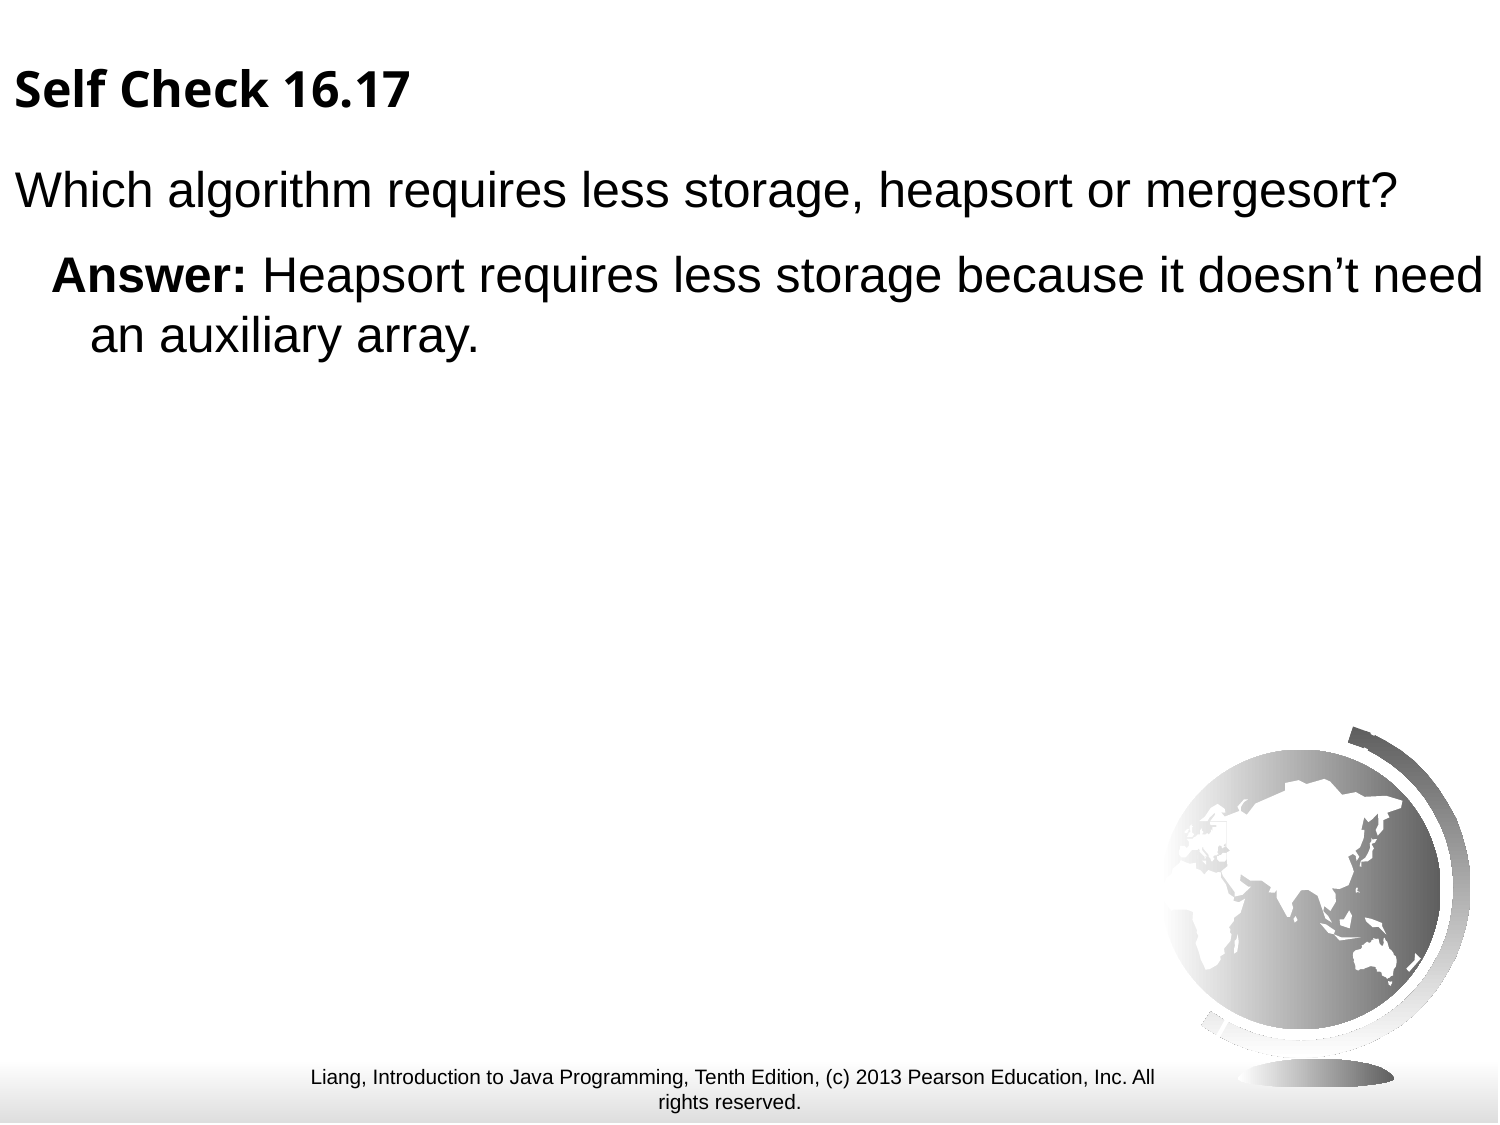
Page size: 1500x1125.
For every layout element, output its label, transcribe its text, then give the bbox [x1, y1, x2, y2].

text_box Self Check 16.17 [0, 49, 1150, 125]
text_box Which algorithm requires less storage, heapsort or mergesort? Answer: Heapsort requires less storage because it doesn’t need an auxiliary array. [0, 149, 1500, 370]
